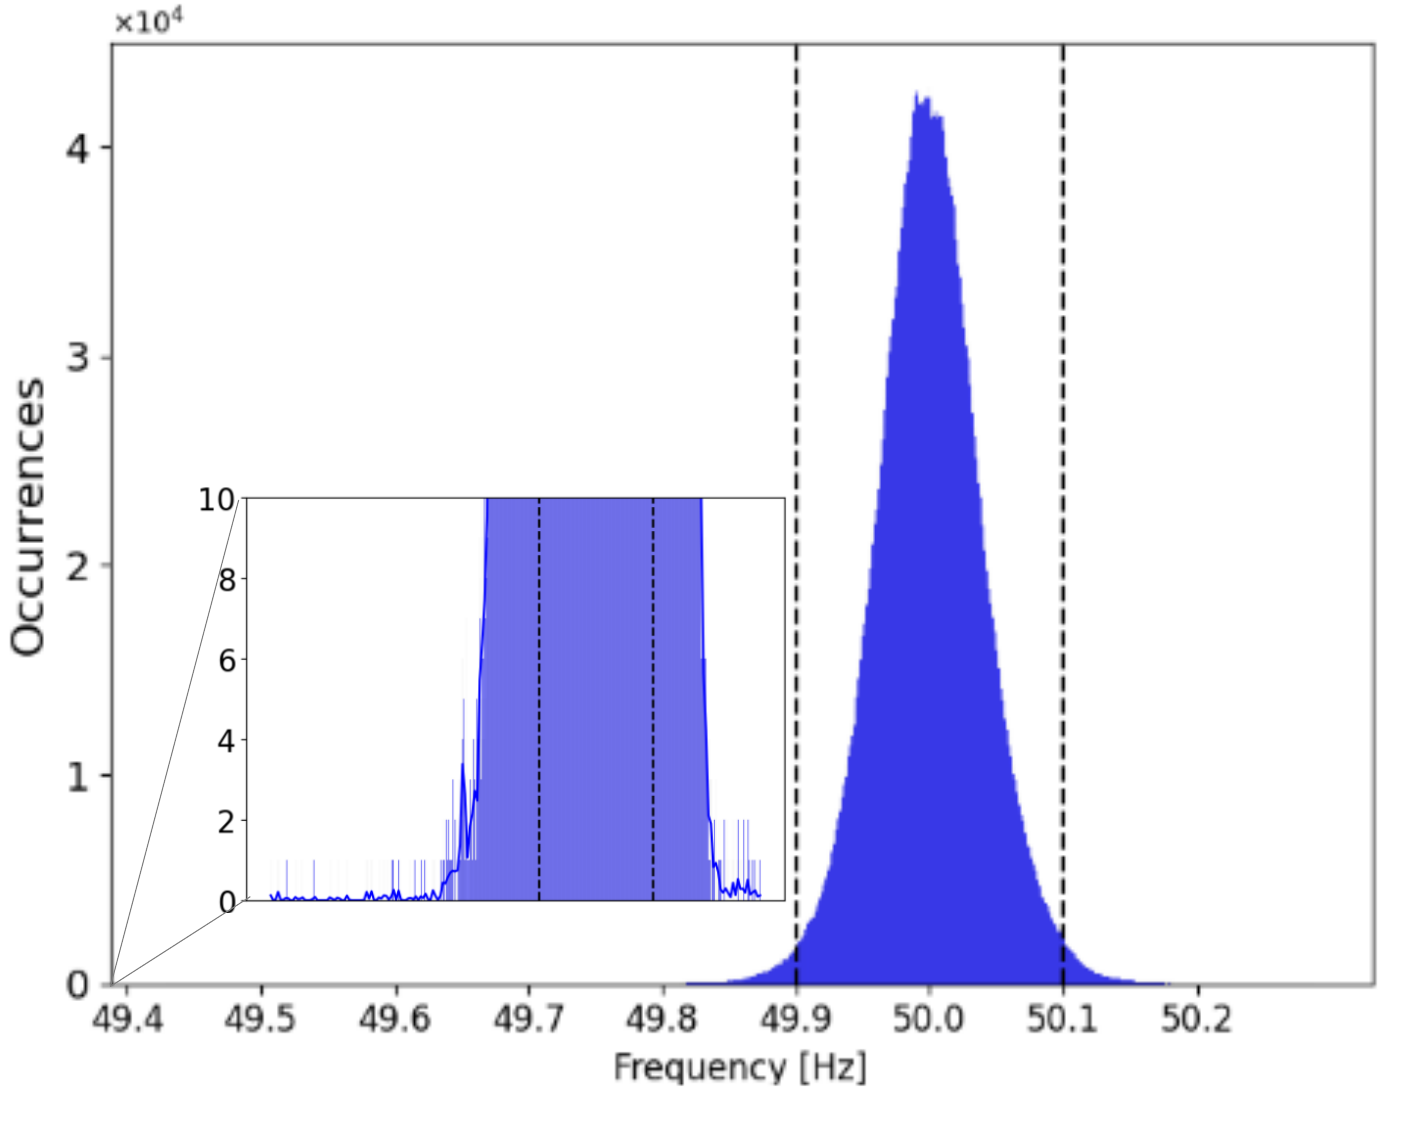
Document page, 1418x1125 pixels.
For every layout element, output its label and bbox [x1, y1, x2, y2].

picture [0, 0, 1383, 1090]
text_box [239, 896, 251, 987]
text_box [110, 499, 239, 987]
